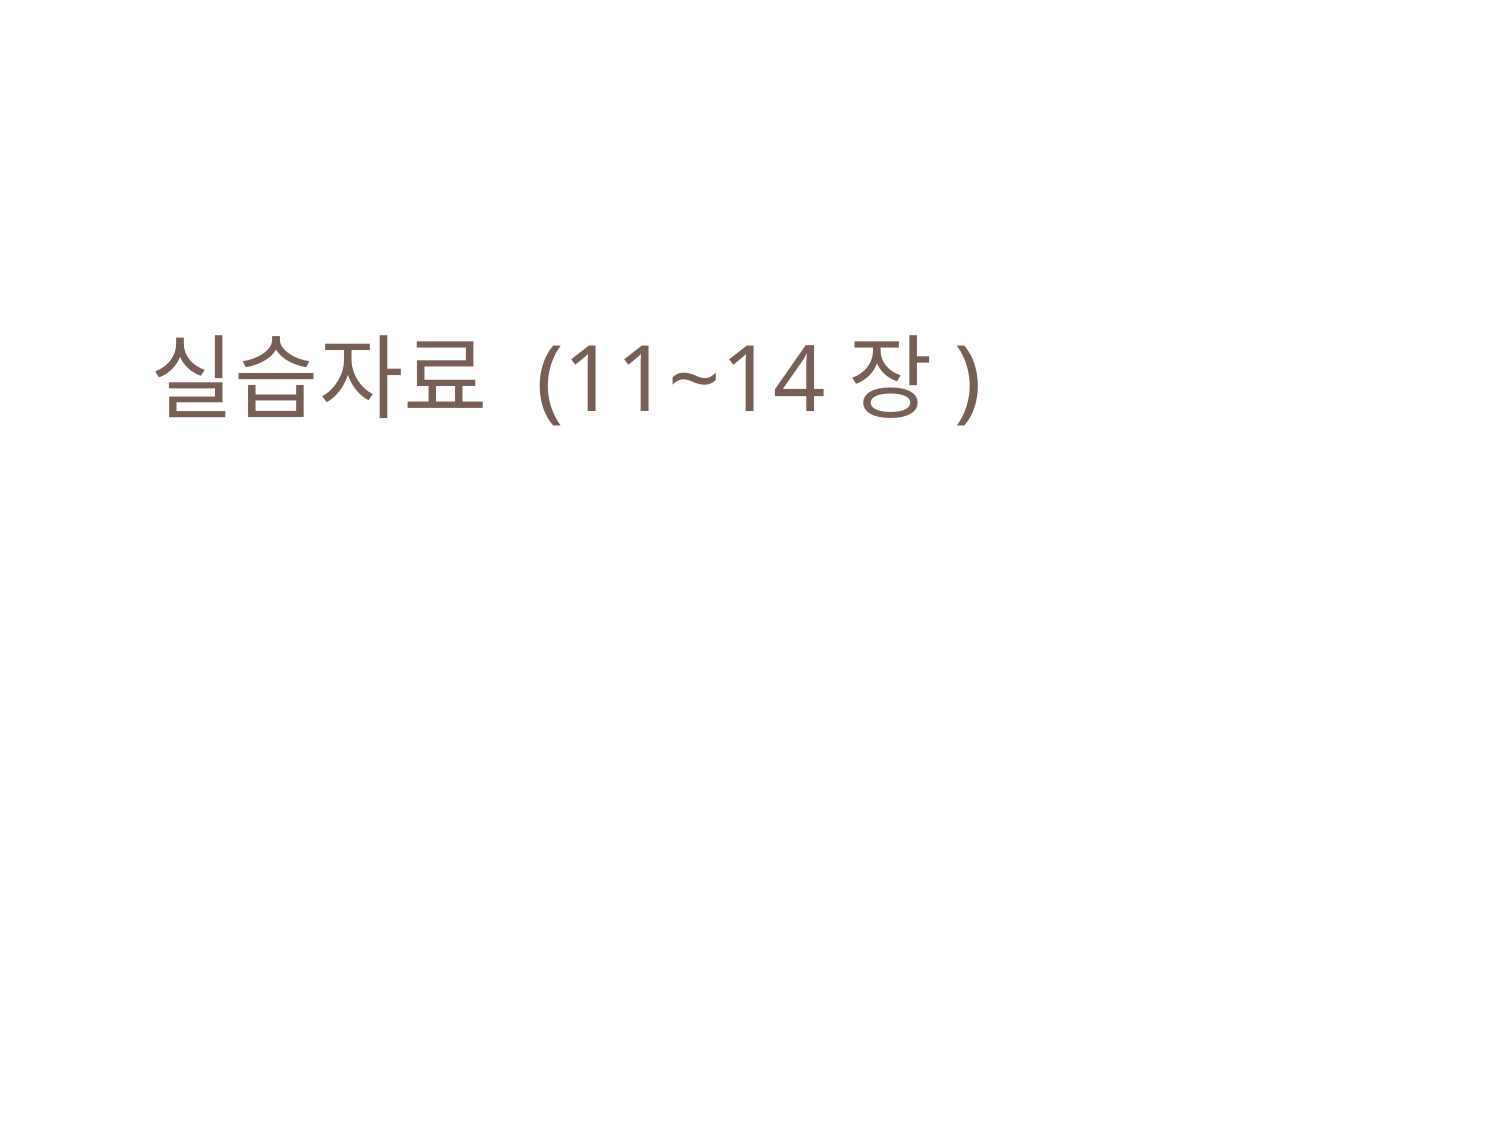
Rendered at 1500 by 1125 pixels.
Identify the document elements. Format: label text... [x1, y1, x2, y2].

text_box 실습자료 (11~14장) [135, 312, 1393, 563]
